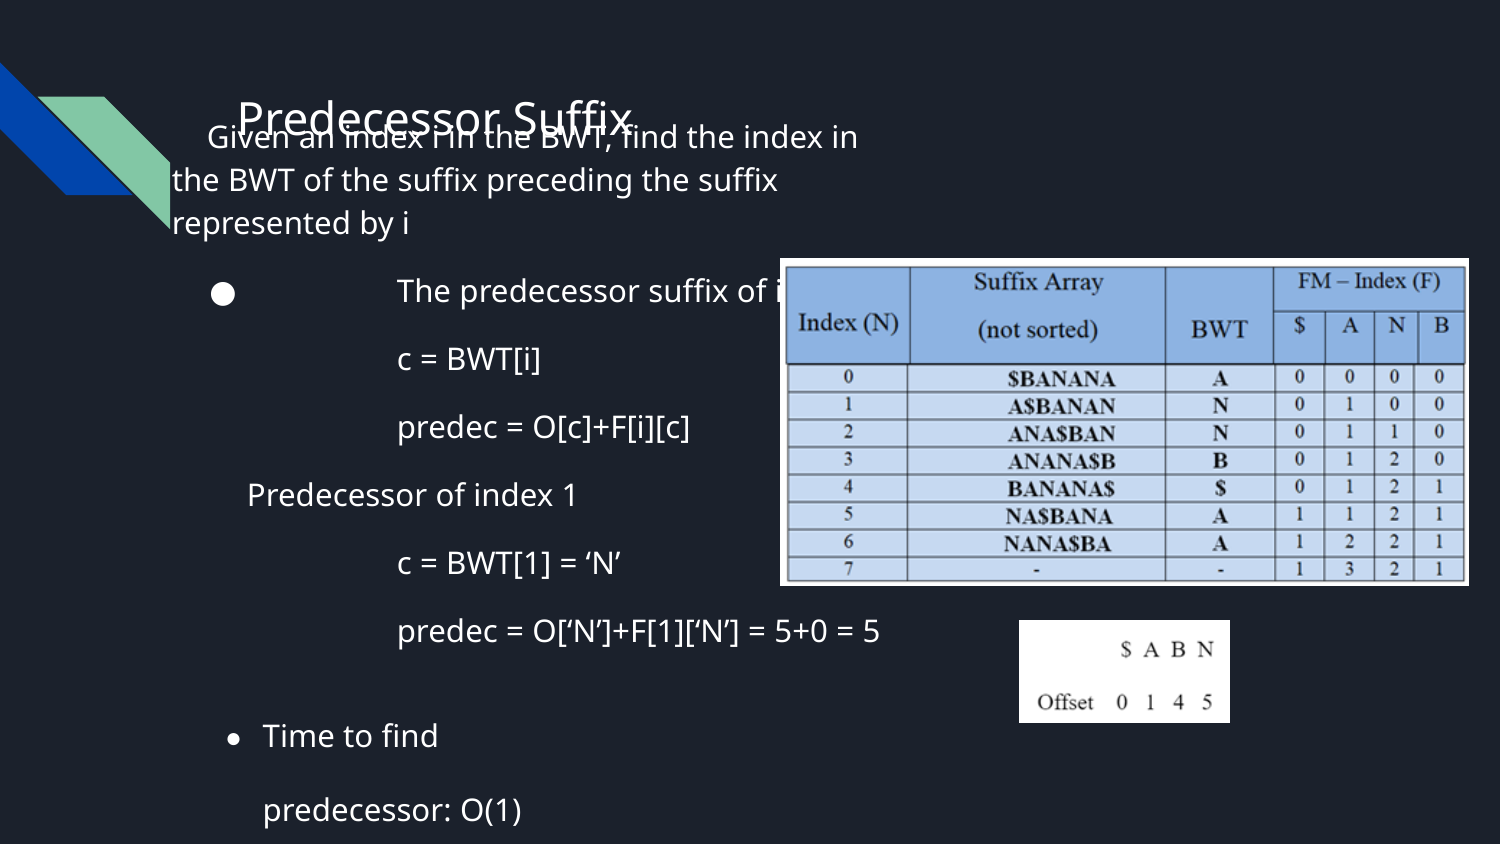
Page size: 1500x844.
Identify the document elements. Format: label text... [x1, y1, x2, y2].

title Predecessor Suffix [172, 20, 1328, 170]
picture [1019, 620, 1230, 723]
picture [780, 258, 1469, 586]
text_box ● Time to find predecessor: O(1) [172, 663, 571, 844]
list Given an index i in the BWT, find the index in the BWT of the suffix preceding the suffix represented by i ● The predecessor suffix of index i c = BWT[i] predec = O[c]+F[i][c] Predecessor of index 1 c = BWT[1] = ‘N’ predec = O[‘N’]+F[1][‘N’] = 5+0 = 5 [156, 96, 908, 748]
